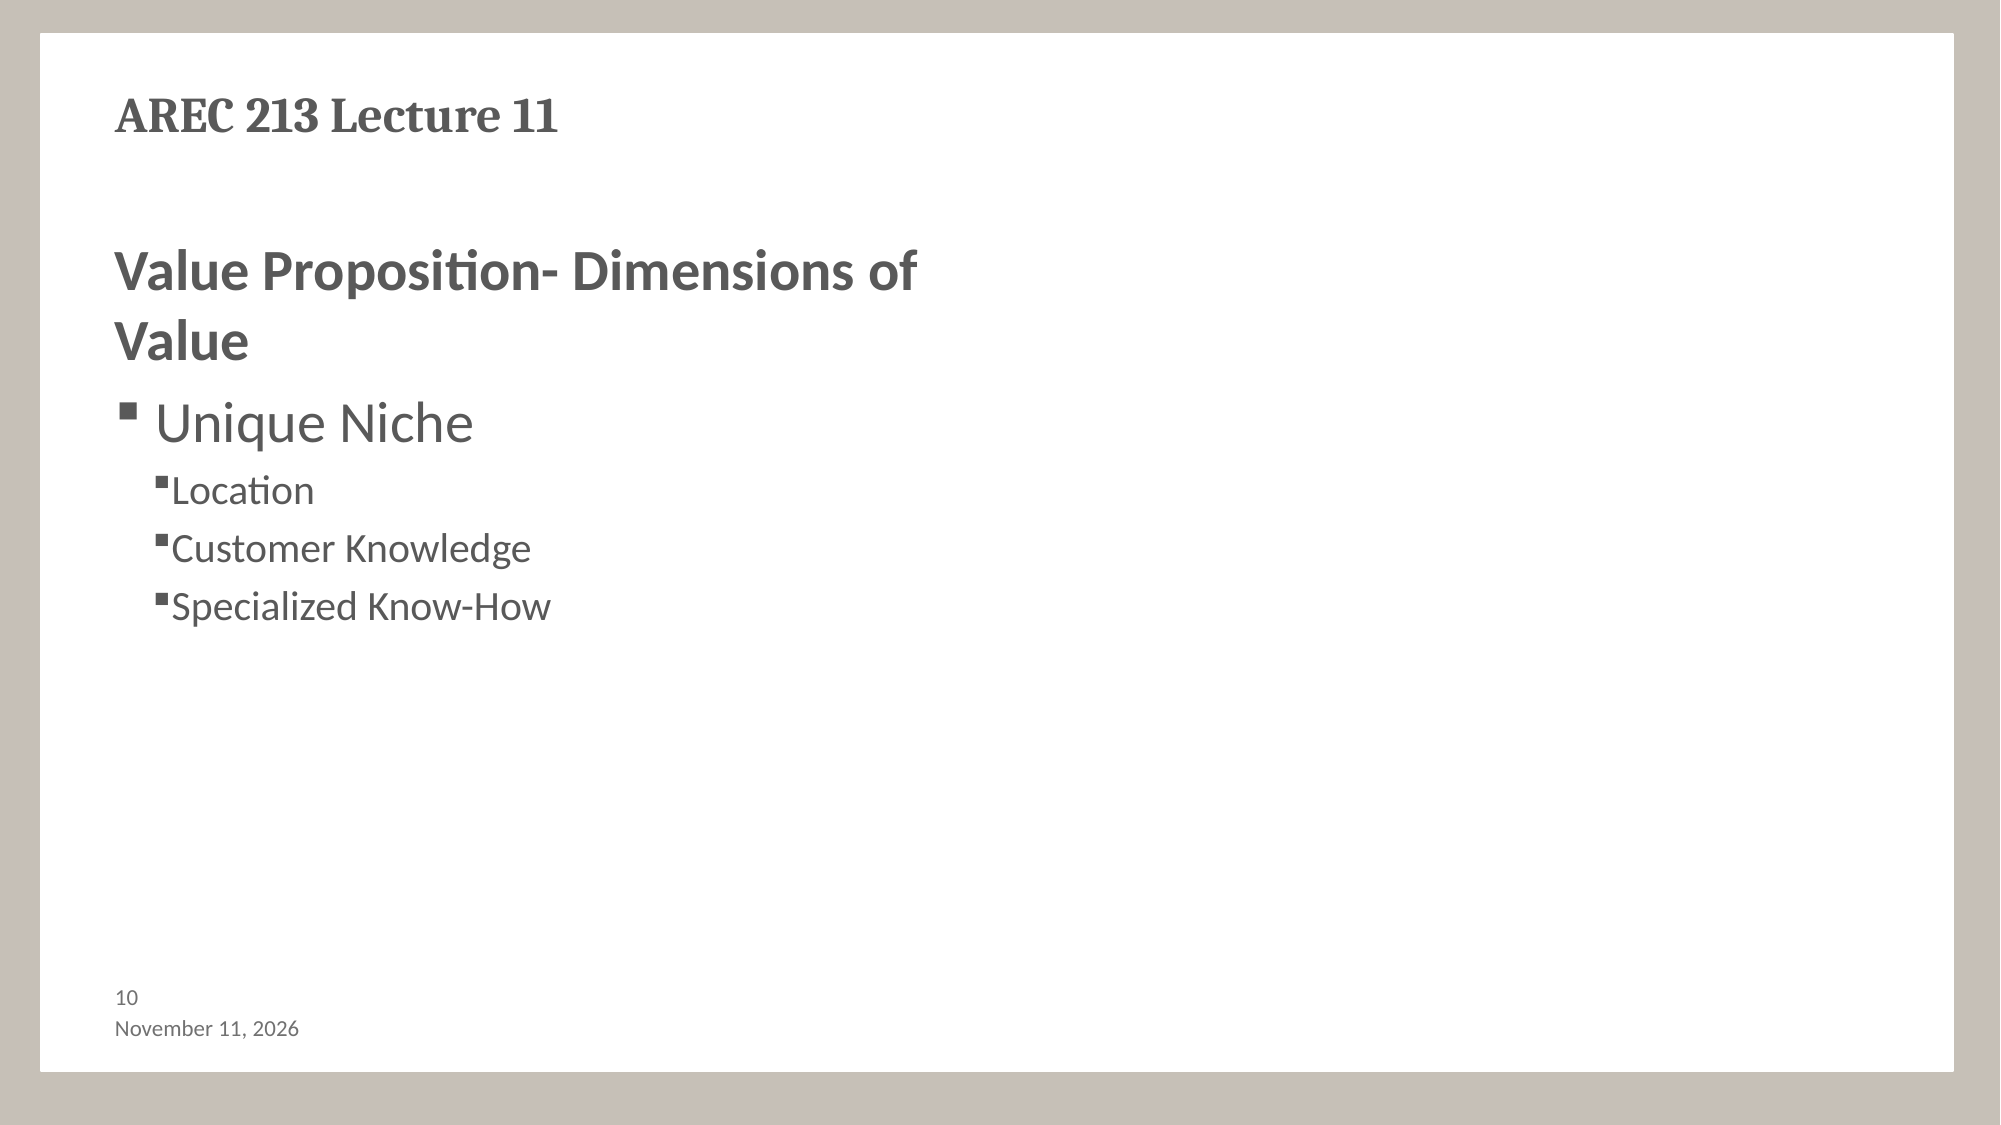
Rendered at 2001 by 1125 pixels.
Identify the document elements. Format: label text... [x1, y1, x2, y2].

slide_number 9 [99, 982, 180, 1013]
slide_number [99, 1012, 500, 1043]
title AREC 213 Lecture 11 [99, 75, 1900, 188]
text_box [41, 33, 1953, 1072]
list Value Proposition- Dimensions of Value Unique Niche Location Customer Knowledge Specialized Know-How [99, 224, 976, 938]
